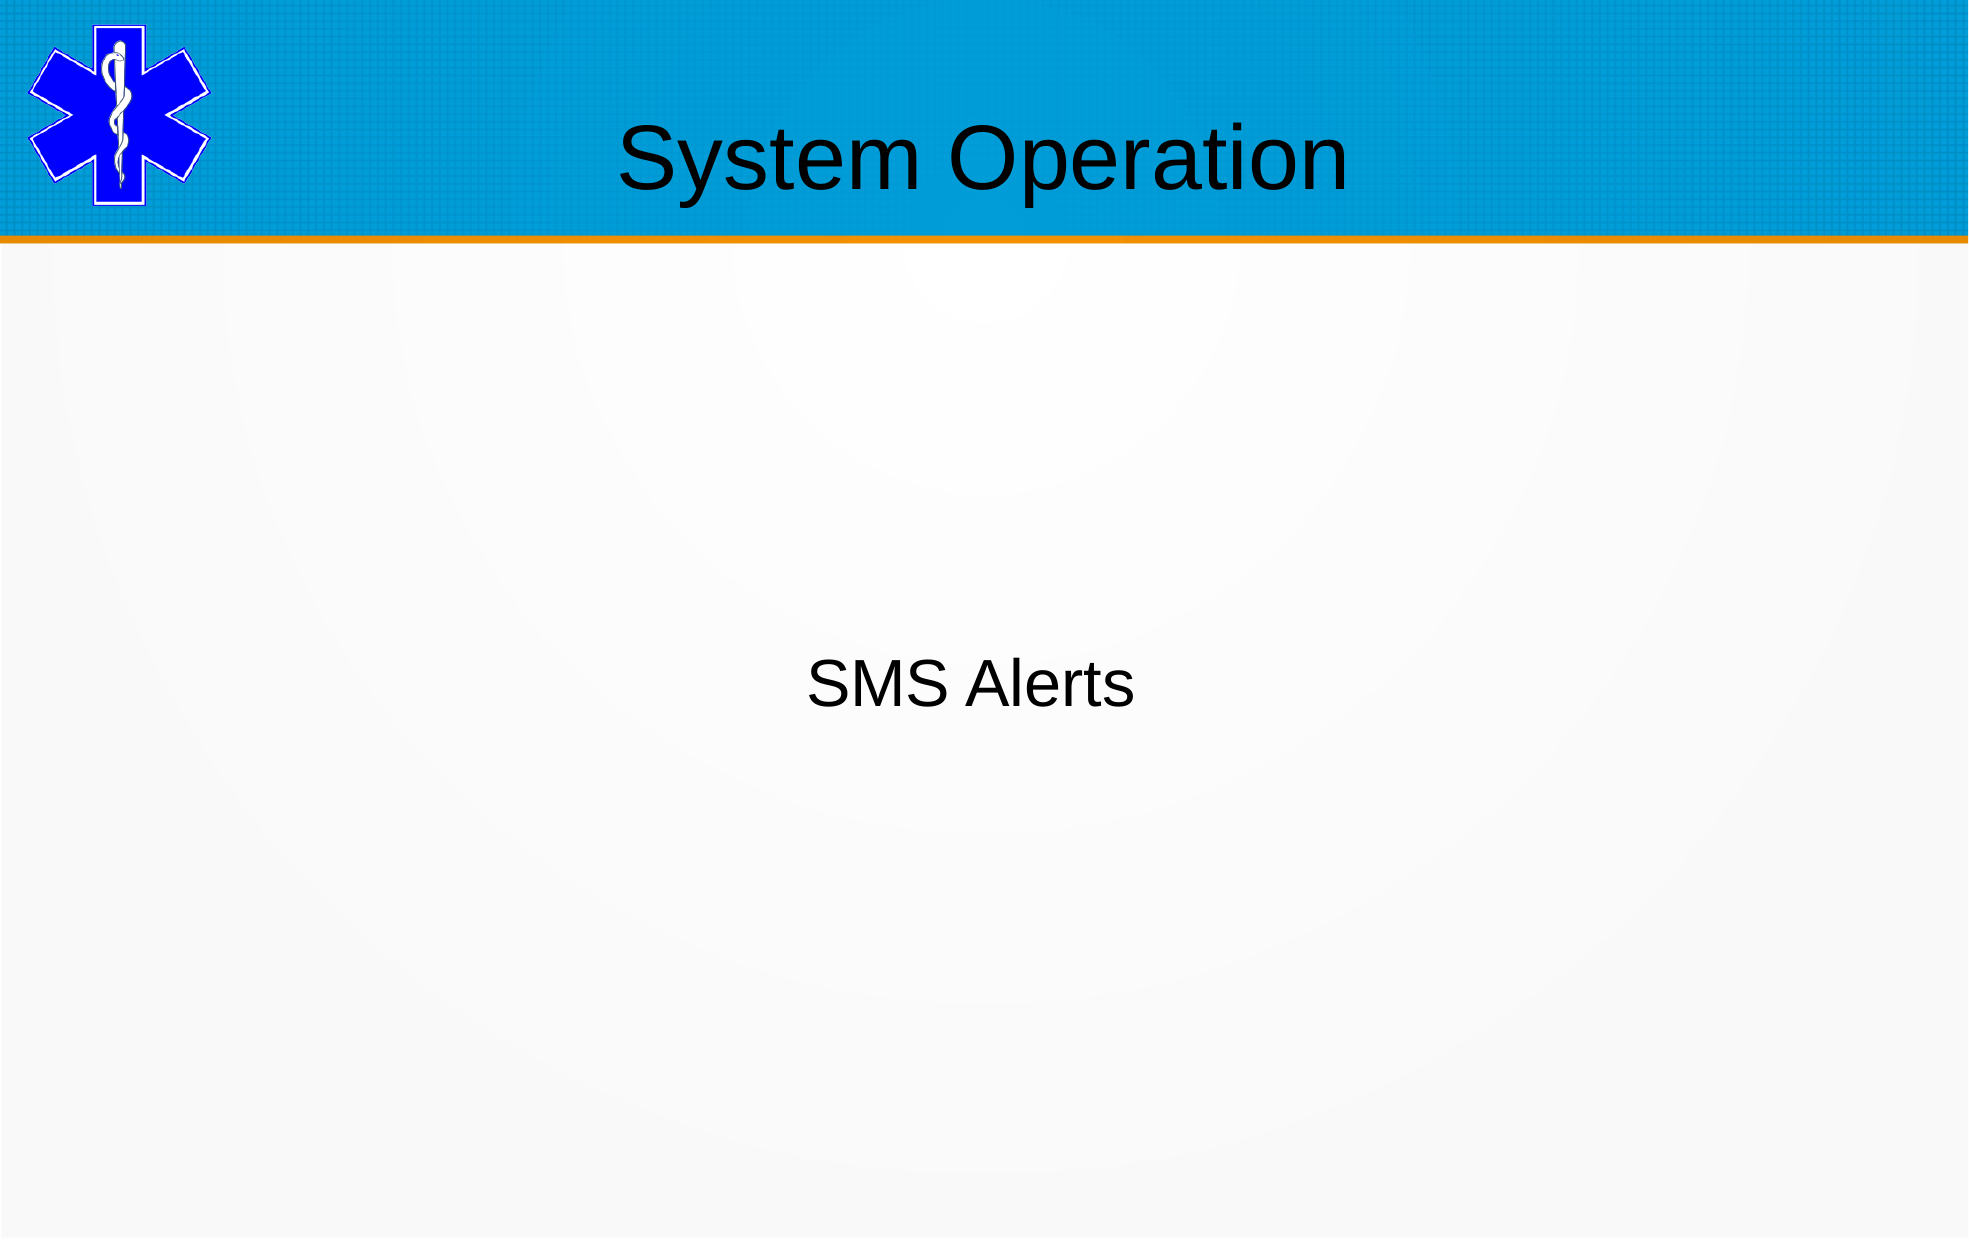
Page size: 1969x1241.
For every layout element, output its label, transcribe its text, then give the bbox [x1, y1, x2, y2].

picture [28, 25, 146, 205]
text_box SMS Alerts [82, 260, 1860, 1099]
text_box System Operation [98, 49, 1870, 257]
picture [0, 236, 1969, 1241]
